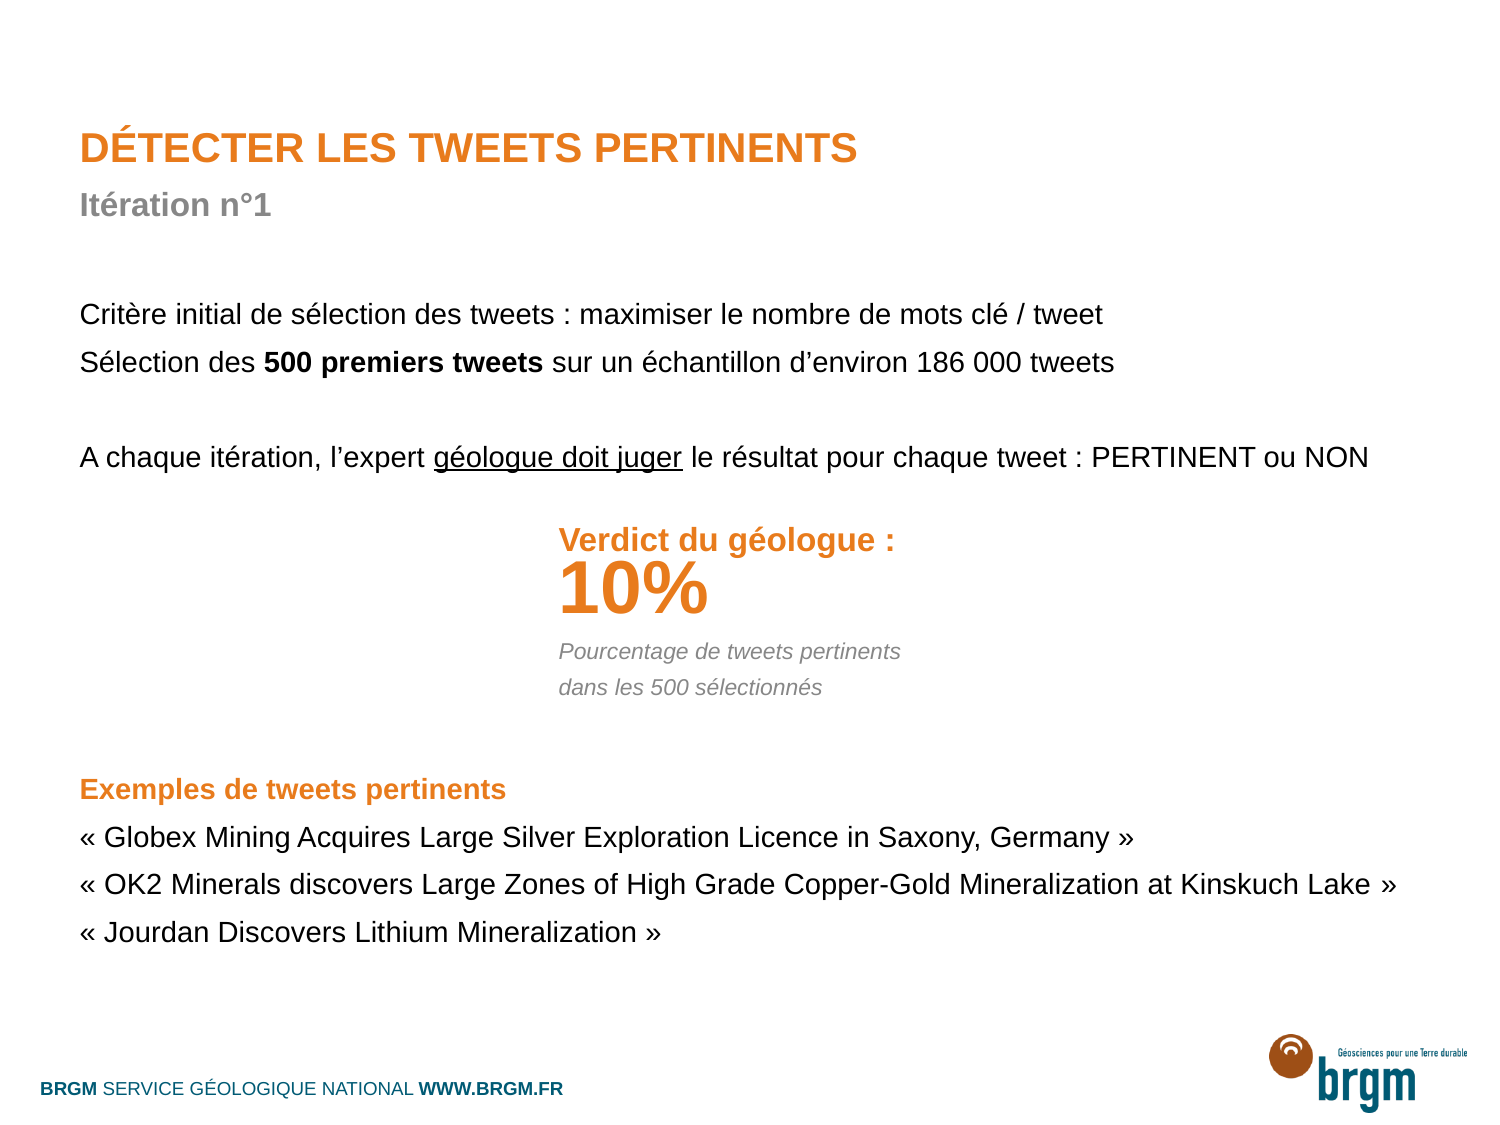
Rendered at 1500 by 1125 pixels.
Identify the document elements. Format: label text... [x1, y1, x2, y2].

picture [1269, 1034, 1467, 1113]
picture [1366, 1076, 1372, 1094]
text_box Détecter les tweets pertinents Itération n°1 Critère initial de sélection des tweets : maximiser le nombre de mots clé / tweet Sélection des 500 premiers tweets sur un échantillon d’environ 186 000 tweets A chaque itération, l’expert géologue doit juger le résultat pour chaque tweet : PERTINENT ou NON Exemples de tweets pertinents « Globex Mining Acquires Large Silver Exploration Licence in Saxony, Germany » « OK2 Minerals discovers Large Zones of High Grade Copper-Gold Mineralization at Kinskuch Lake » « Jourdan Discovers Lithium Mineralization » [64, 113, 1424, 1003]
text_box BRGM SERVICE GÉOLOGIQUE NATIONAL WWW.BRGM.FR [25, 1068, 691, 1107]
text_box Verdict du géologue : 10% Pourcentage de tweets pertinents dans les 500 sélectionnés [543, 515, 945, 743]
